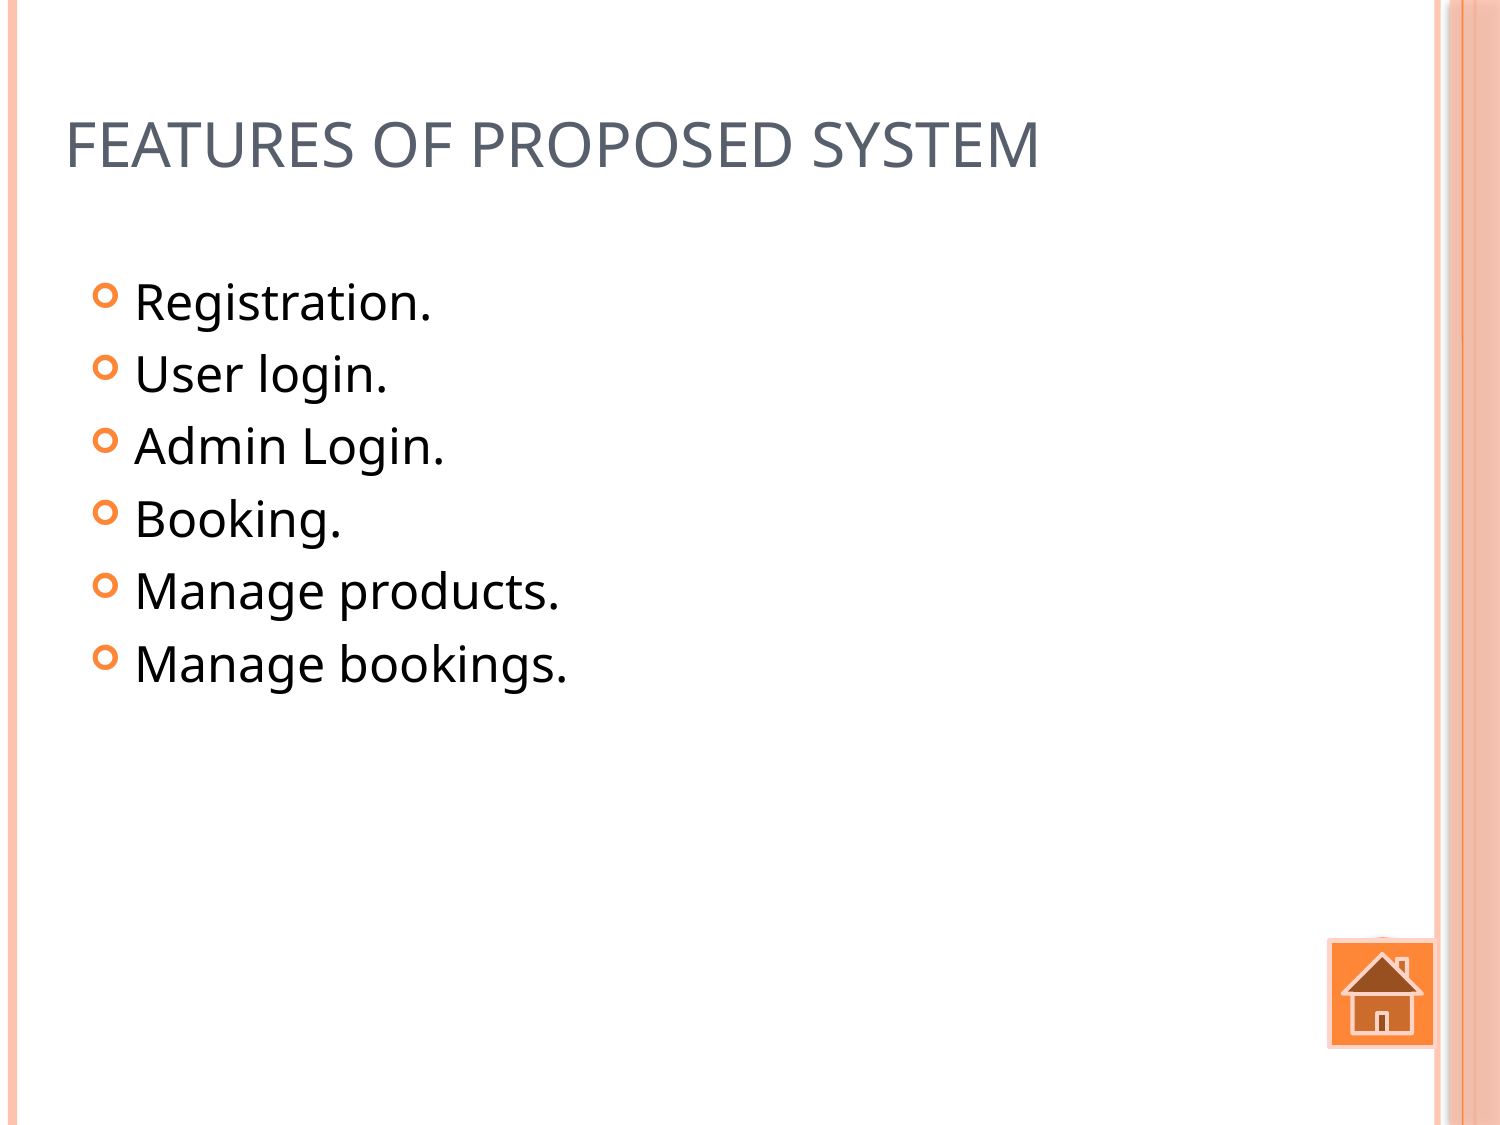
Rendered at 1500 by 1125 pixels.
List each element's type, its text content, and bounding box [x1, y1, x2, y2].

title Features of Proposed System [50, 62, 1450, 187]
text_box [1327, 938, 1437, 1049]
list Registration. User login. Admin Login. Booking. Manage products. Manage bookings. [75, 262, 1300, 1062]
